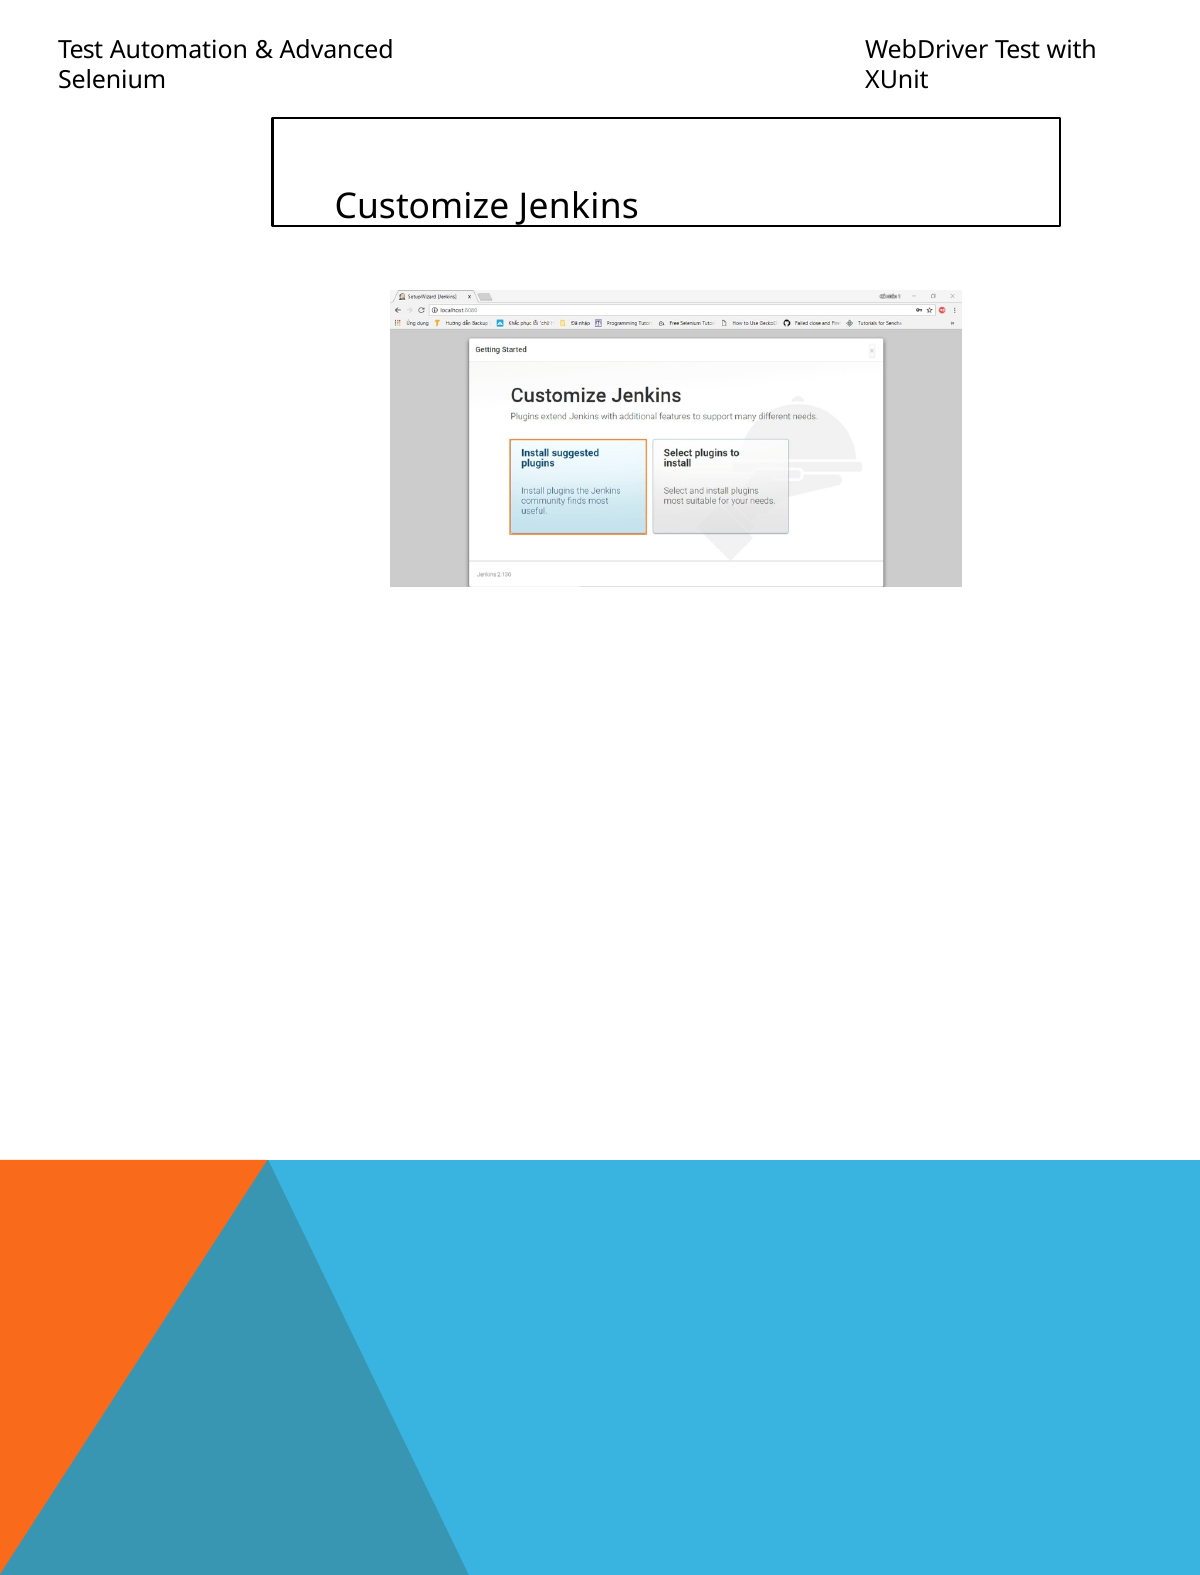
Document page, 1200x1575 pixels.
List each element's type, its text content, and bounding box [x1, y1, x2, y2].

picture [389, 290, 962, 587]
text_box Test Automation & Advanced Selenium [56, 31, 490, 94]
text_box Customize Jenkins [272, 118, 1060, 226]
text_box WebDriver Test with XUnit [863, 31, 1157, 94]
